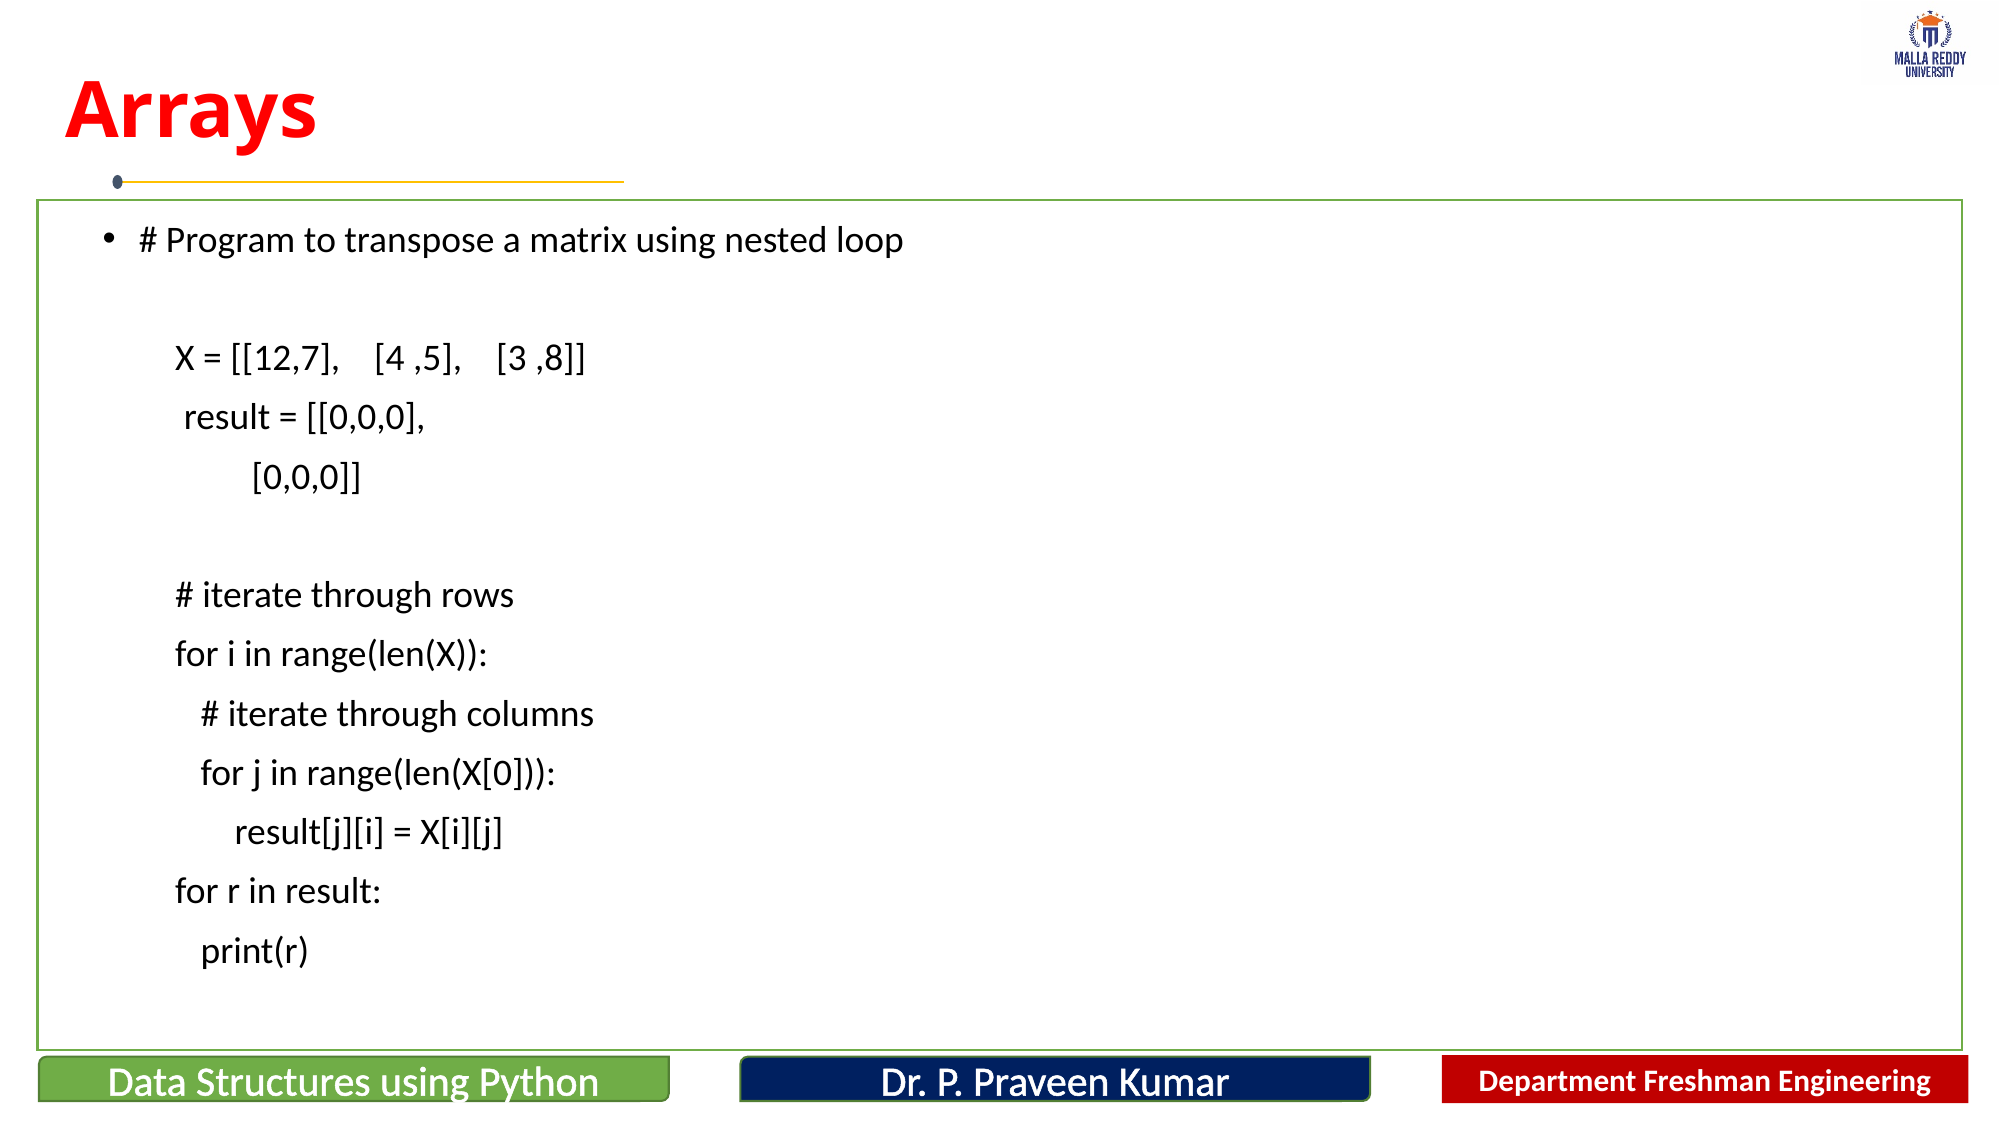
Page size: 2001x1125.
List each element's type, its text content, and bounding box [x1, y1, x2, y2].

picture [1861, 1, 1999, 85]
list # Program to transpose a matrix using nested loop X = [[12,7], [4 ,5], [3 ,8]] result = [[0,0,0], [0,0,0]] # iterate through rows for i in range(len(X)): # iterate through columns for j in range(len(X[0])): result[j][i] = X[i][j] for r in result: print(r) [87, 212, 1887, 1038]
title Arrays [50, 62, 675, 163]
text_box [112, 174, 624, 189]
text_box [36, 199, 1963, 1051]
